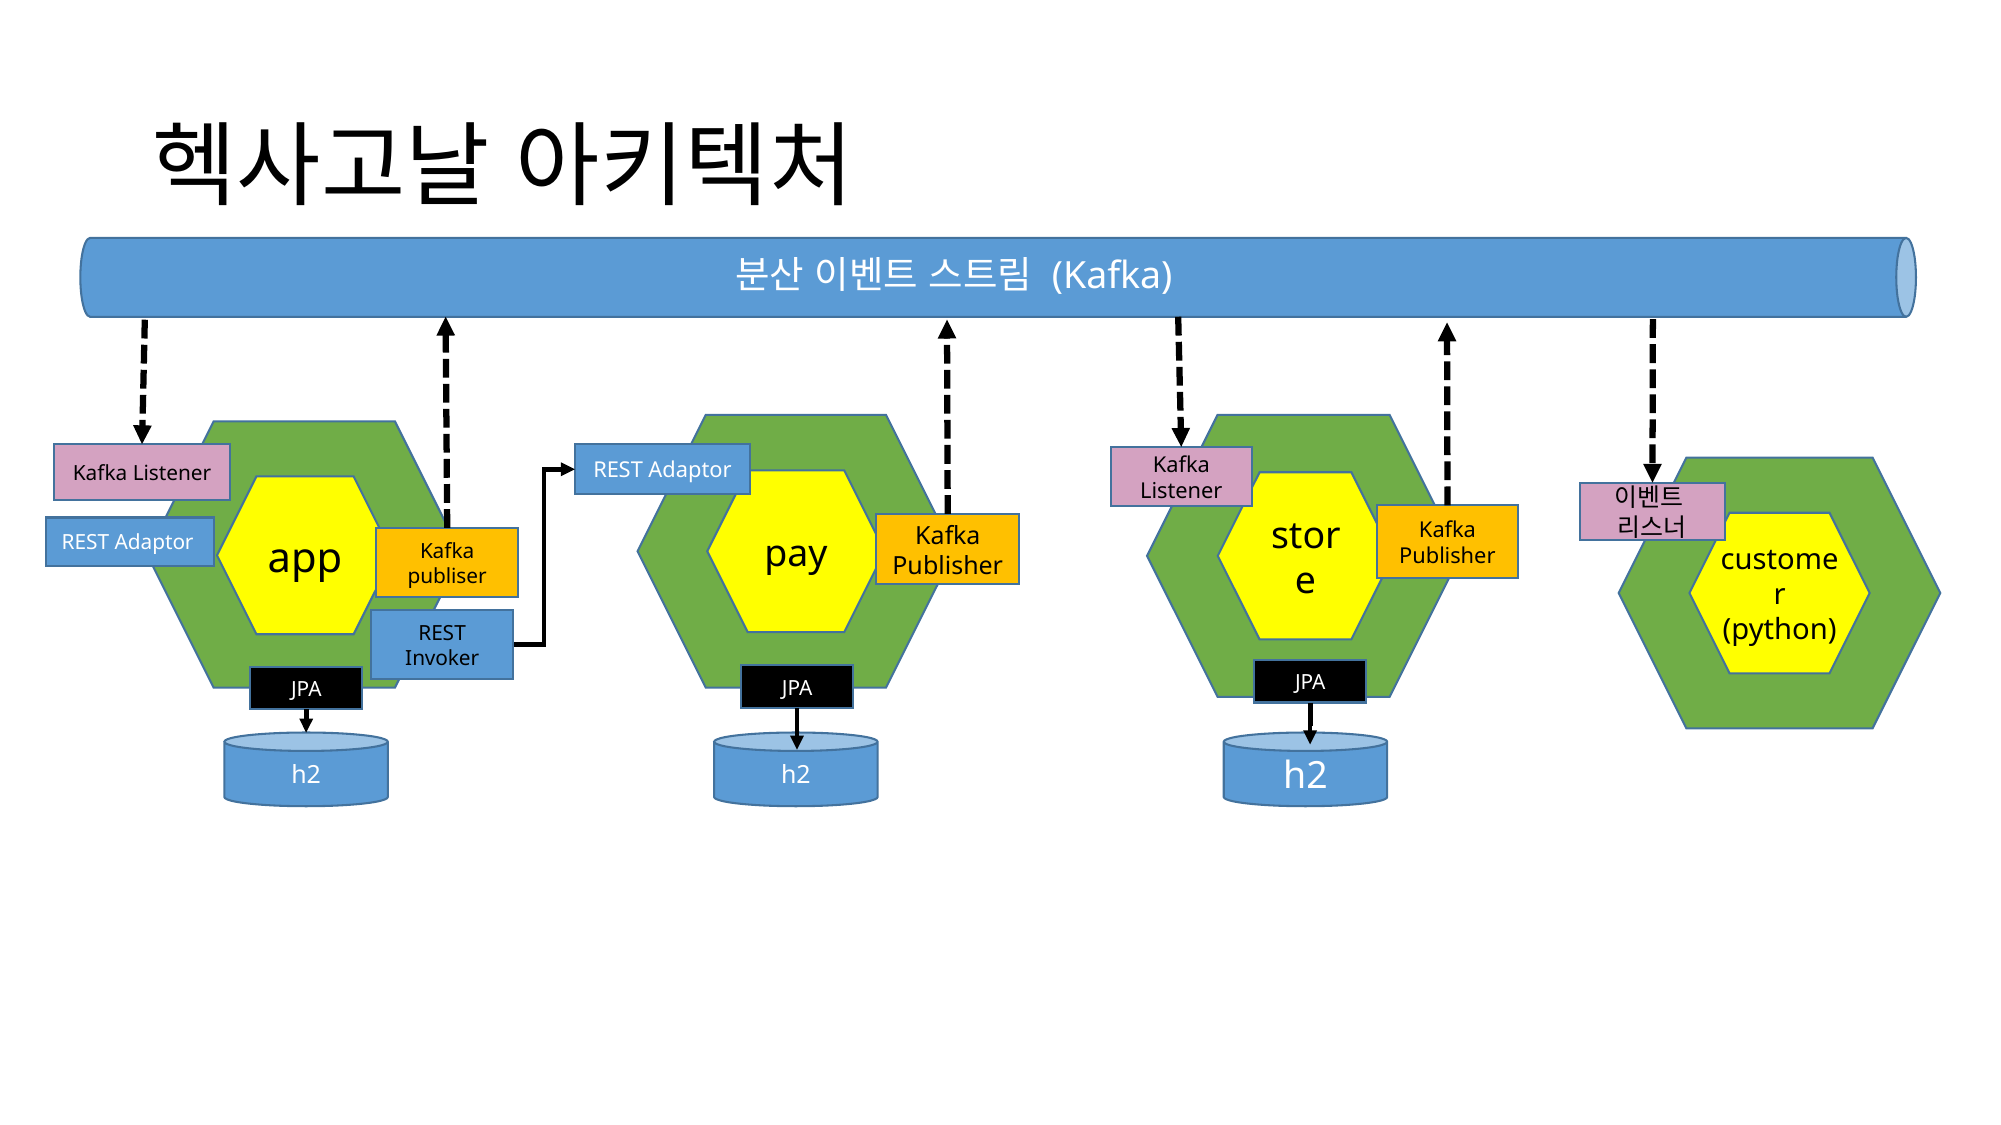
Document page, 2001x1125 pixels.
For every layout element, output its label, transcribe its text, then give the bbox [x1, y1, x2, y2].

title 헥사고날 아키텍처 [137, 59, 1863, 236]
text_box REST Adaptor [45, 516, 215, 567]
text_box h2 [223, 731, 389, 808]
text_box Kafka publiser [375, 527, 512, 598]
text_box app [215, 475, 381, 636]
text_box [1110, 414, 1519, 697]
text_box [512, 469, 575, 645]
text_box 분산 이벤트 스트림 (Kafka) [720, 244, 1281, 304]
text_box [141, 319, 145, 445]
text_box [1178, 316, 1182, 447]
text_box app [152, 556, 441, 689]
text_box Kafka Listener [53, 443, 231, 501]
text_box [574, 414, 1020, 688]
text_box [79, 236, 1918, 318]
text_box app [165, 420, 444, 554]
text_box JPA [1253, 697, 1367, 704]
text_box JPA [740, 688, 854, 709]
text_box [1579, 457, 1941, 729]
text_box h2 [1222, 731, 1389, 808]
text_box JPA [249, 666, 363, 710]
text_box h2 [712, 731, 879, 808]
text_box REST Invoker [370, 609, 514, 680]
